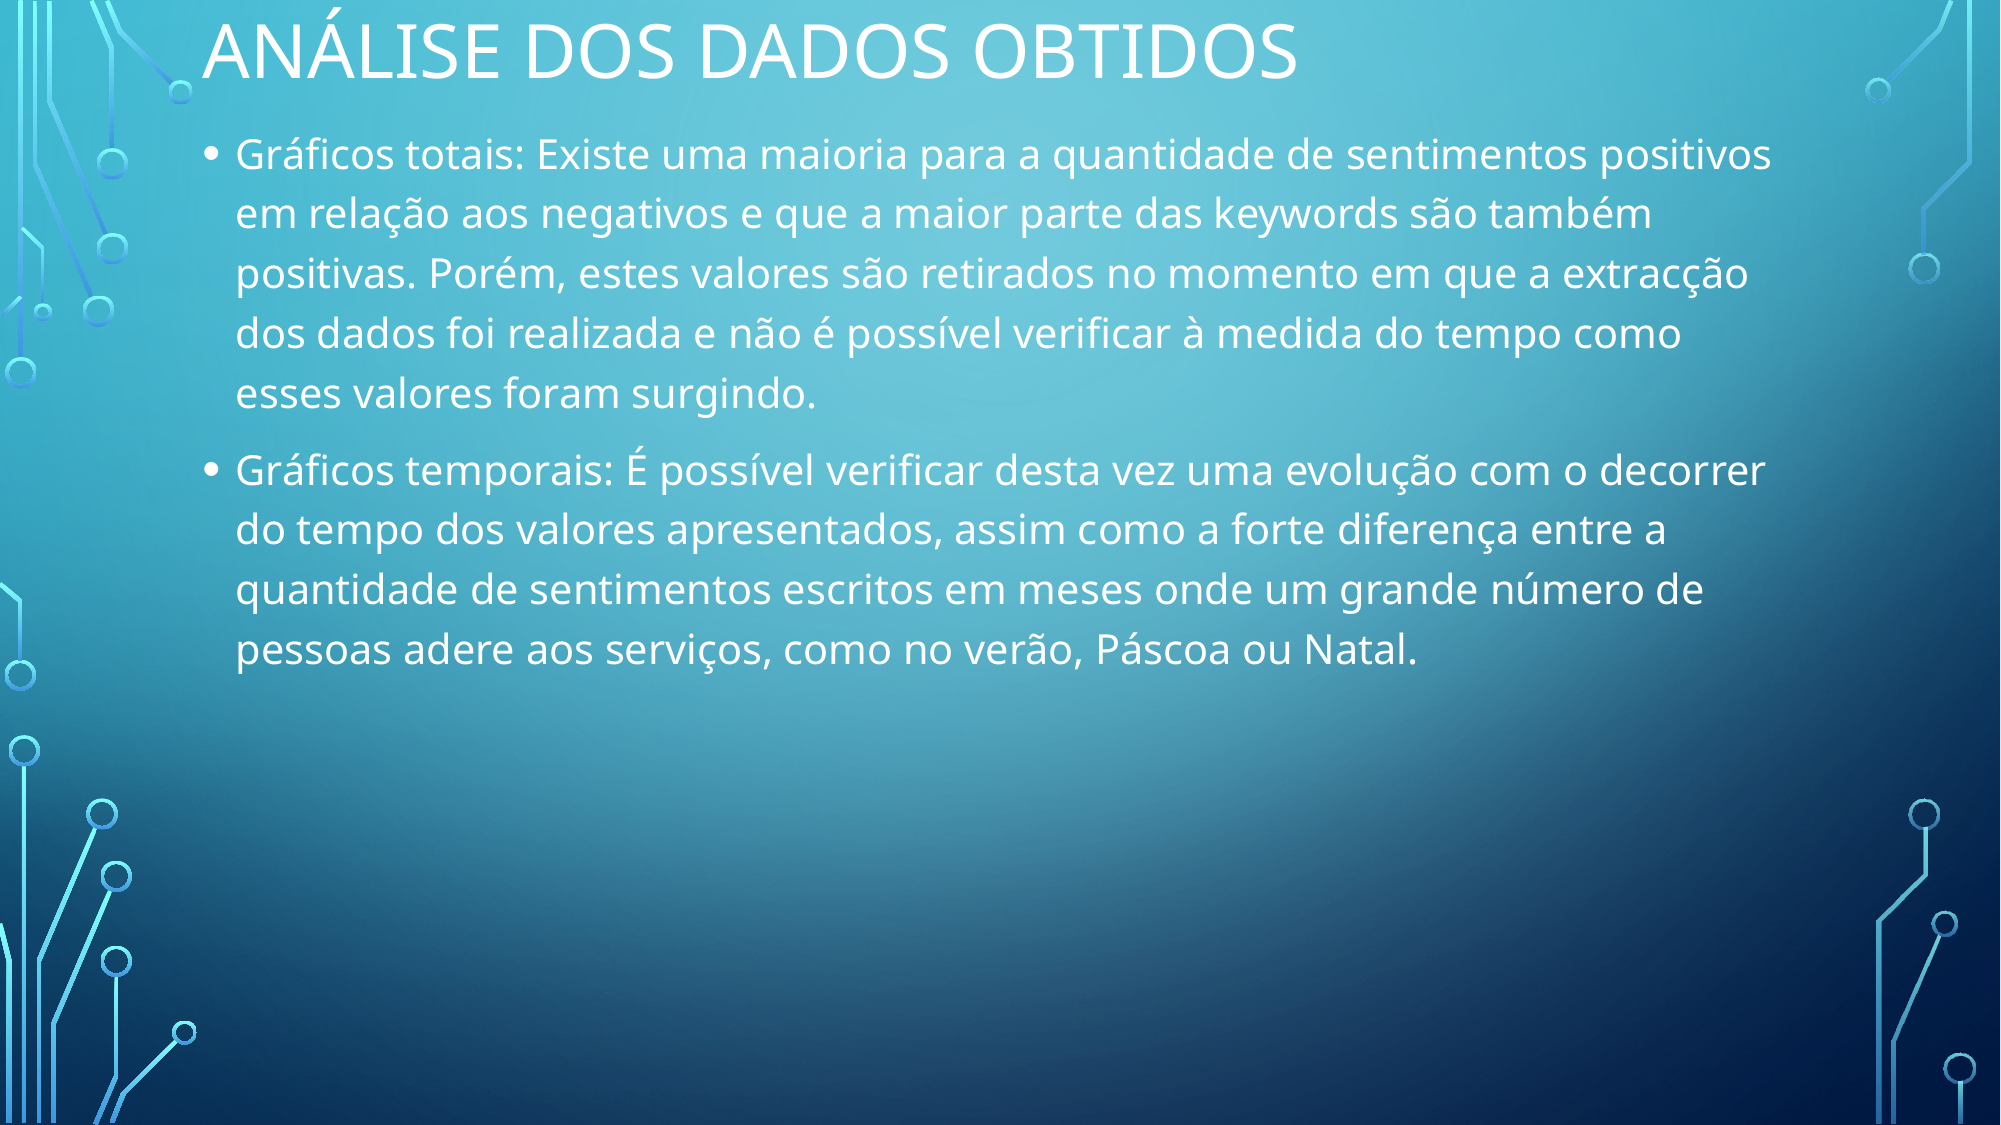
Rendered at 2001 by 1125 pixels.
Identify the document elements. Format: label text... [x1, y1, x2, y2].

list Gráficos totais: Existe uma maioria para a quantidade de sentimentos positivos em relação aos negativos e que a maior parte das keywords são também positivas. Porém, estes valores são retirados no momento em que a extracção dos dados foi realizada e não é possível verificar à medida do tempo como esses valores foram surgindo. Gráficos temporais: É possível verificar desta vez uma evolução com o decorrer do tempo dos valores apresentados, assim como a forte diferença entre a quantidade de sentimentos escritos em meses onde um grande número de pessoas adere aos serviços, como no verão, Páscoa ou Natal. [187, 110, 1813, 692]
text_box Análise dos dados obtidos [187, 0, 1813, 109]
